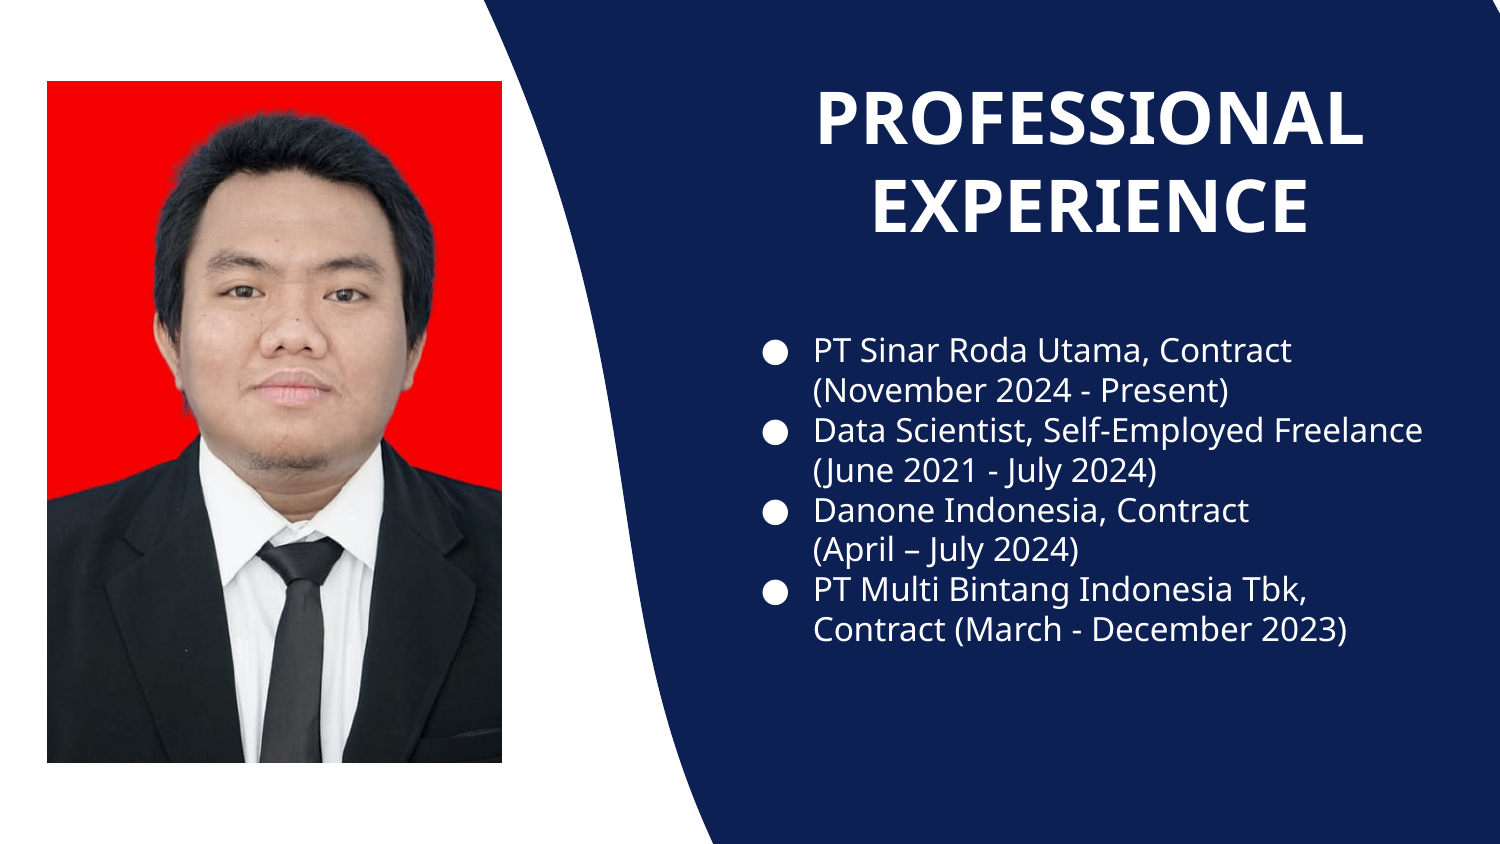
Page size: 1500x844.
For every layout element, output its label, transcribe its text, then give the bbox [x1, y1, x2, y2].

title PROFESSIONAL EXPERIENCE [723, 55, 1458, 264]
picture [47, 80, 502, 763]
subtitle PT Sinar Roda Utama, Contract (November 2024 - Present) Data Scientist, Self-Employed Freelance (June 2021 - July 2024) Danone Indonesia, Contract (April – July 2024) PT Multi Bintang Indonesia Tbk, Contract (March - December 2023) [723, 291, 1458, 686]
